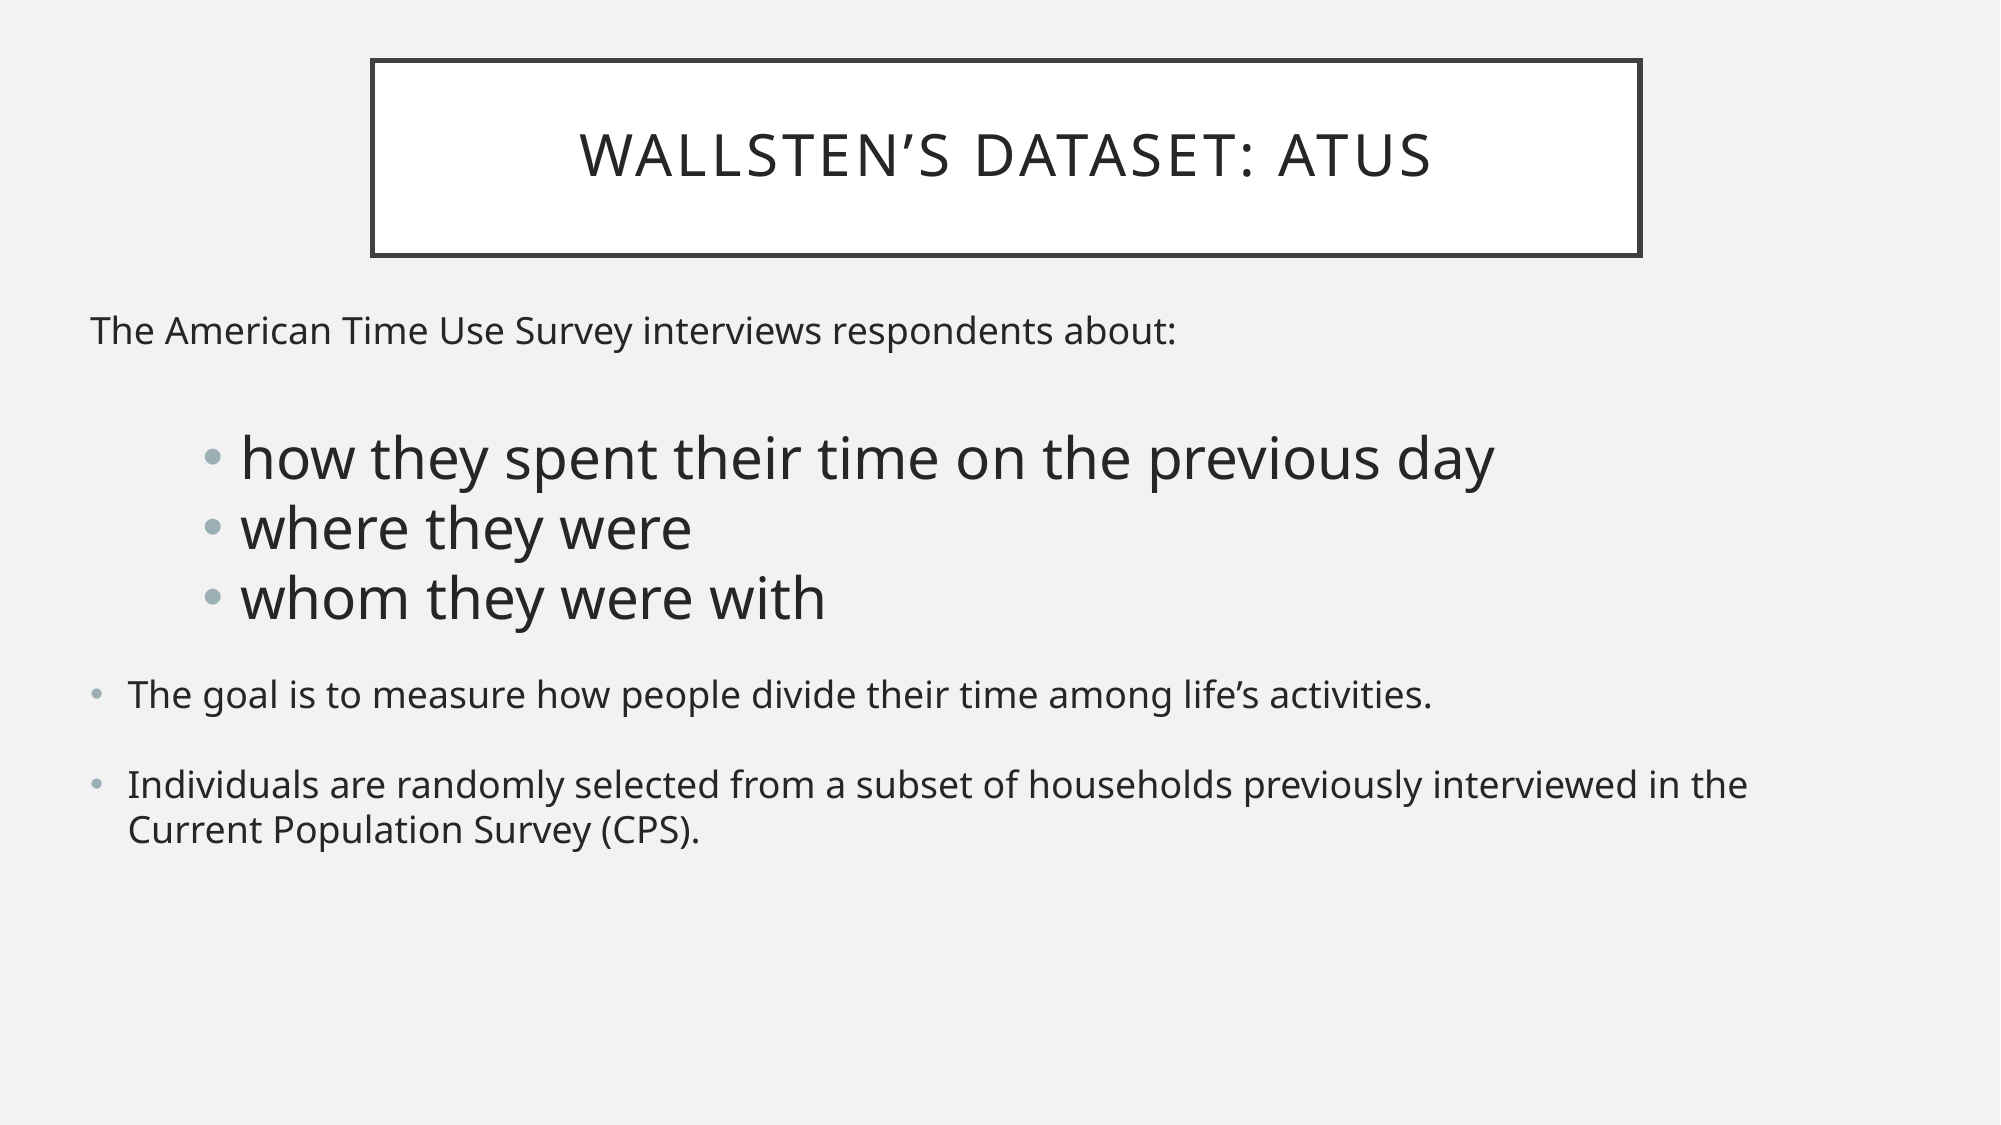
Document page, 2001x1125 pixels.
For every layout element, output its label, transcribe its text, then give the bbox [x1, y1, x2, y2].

title Wallsten’s Dataset: ATUS [370, 58, 1643, 258]
list The American Time Use Survey interviews respondents about: how they spent their time on the previous day where they were whom they were with The goal is to measure how people divide their time among life’s activities. Individuals are randomly selected from a subset of households previously interviewed in the Current Population Survey (CPS). [75, 299, 1863, 1014]
